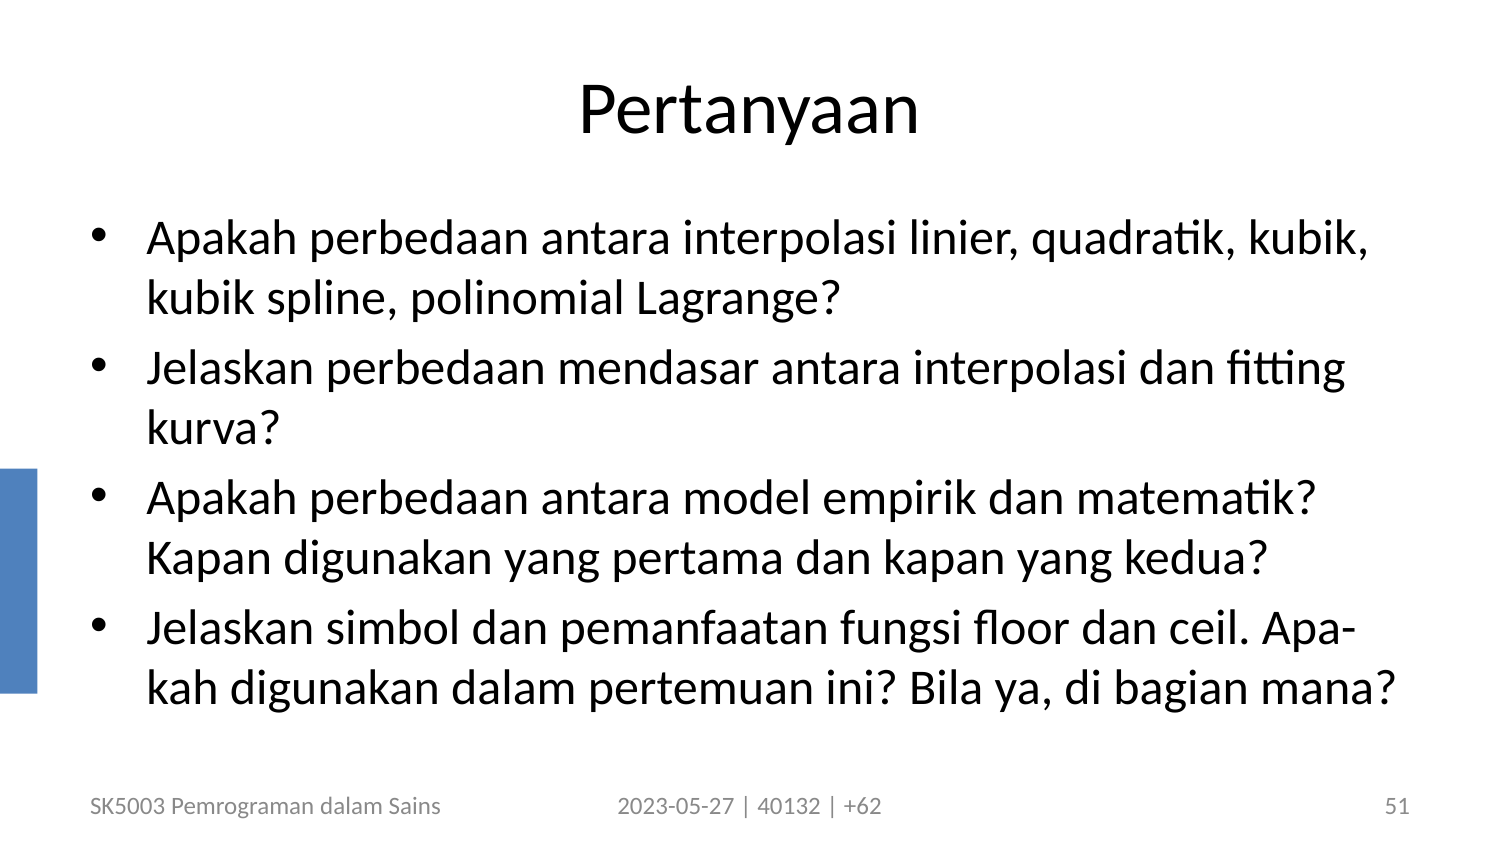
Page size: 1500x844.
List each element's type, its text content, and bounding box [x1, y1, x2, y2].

slide_number 51 [1074, 782, 1425, 827]
footer 2023-05-27 | 40132 | +62 [512, 782, 988, 827]
title Pertanyaan [74, 33, 1426, 175]
list Apakah perbedaan antara interpolasi linier, quadratik, kubik, kubik spline, polinomial Lagrange? Jelaskan perbedaan mendasar antara interpolasi dan fitting kurva? Apakah perbedaan antara model empirik dan matematik? Kapan digunakan yang pertama dan kapan yang kedua? Jelaskan simbol dan pemanfaatan fungsi floor dan ceil. Apa-kah digunakan dalam pertemuan ini? Bila ya, di bagian mana? [74, 196, 1426, 754]
slide_number SK5003 Pemrograman dalam Sains [75, 782, 463, 827]
